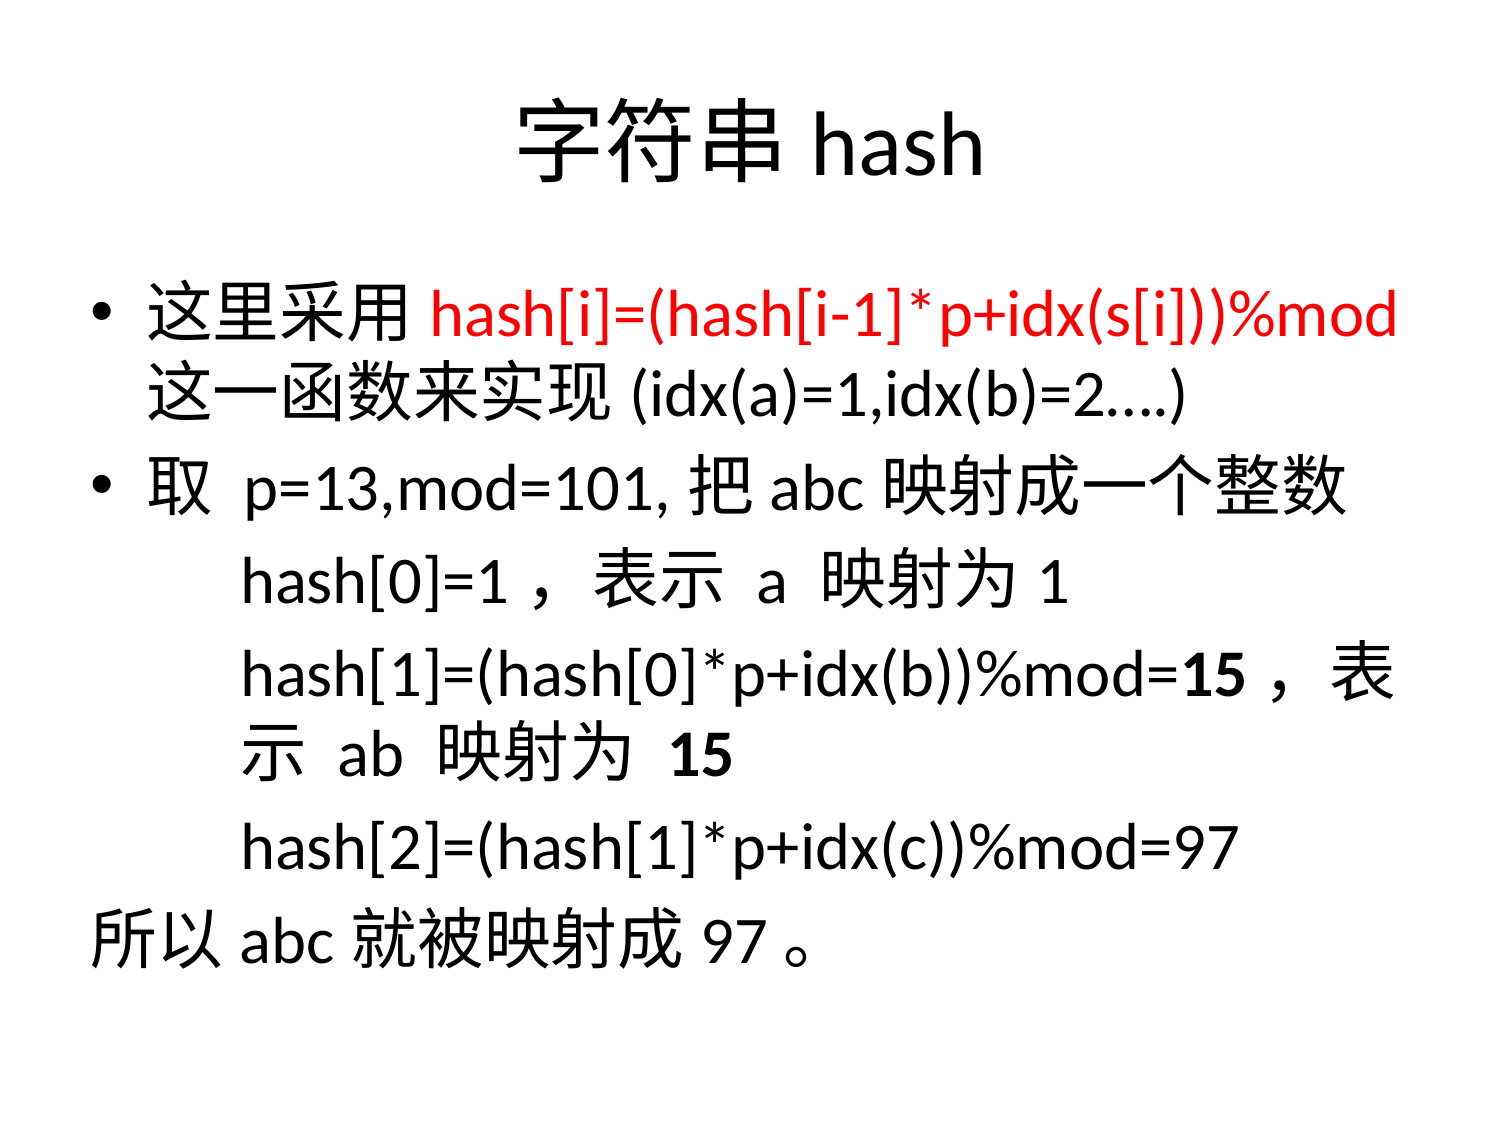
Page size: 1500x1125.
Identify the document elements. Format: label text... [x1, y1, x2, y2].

list 这里采用hash[i]=(hash[i-1]*p+idx(s[i]))%mod这一函数来实现(idx(a)=1,idx(b)=2….) 取 p=13,mod=101,把abc映射成一个整数 hash[0]=1，表示 a 映射为1 hash[1]=(hash[0]*p+idx(b))%mod=15，表 示 ab 映射为 15 hash[2]=(hash[1]*p+idx(c))%mod=97 所以abc就被映射成97。 [75, 262, 1425, 1005]
title 字符串hash [75, 45, 1425, 233]
